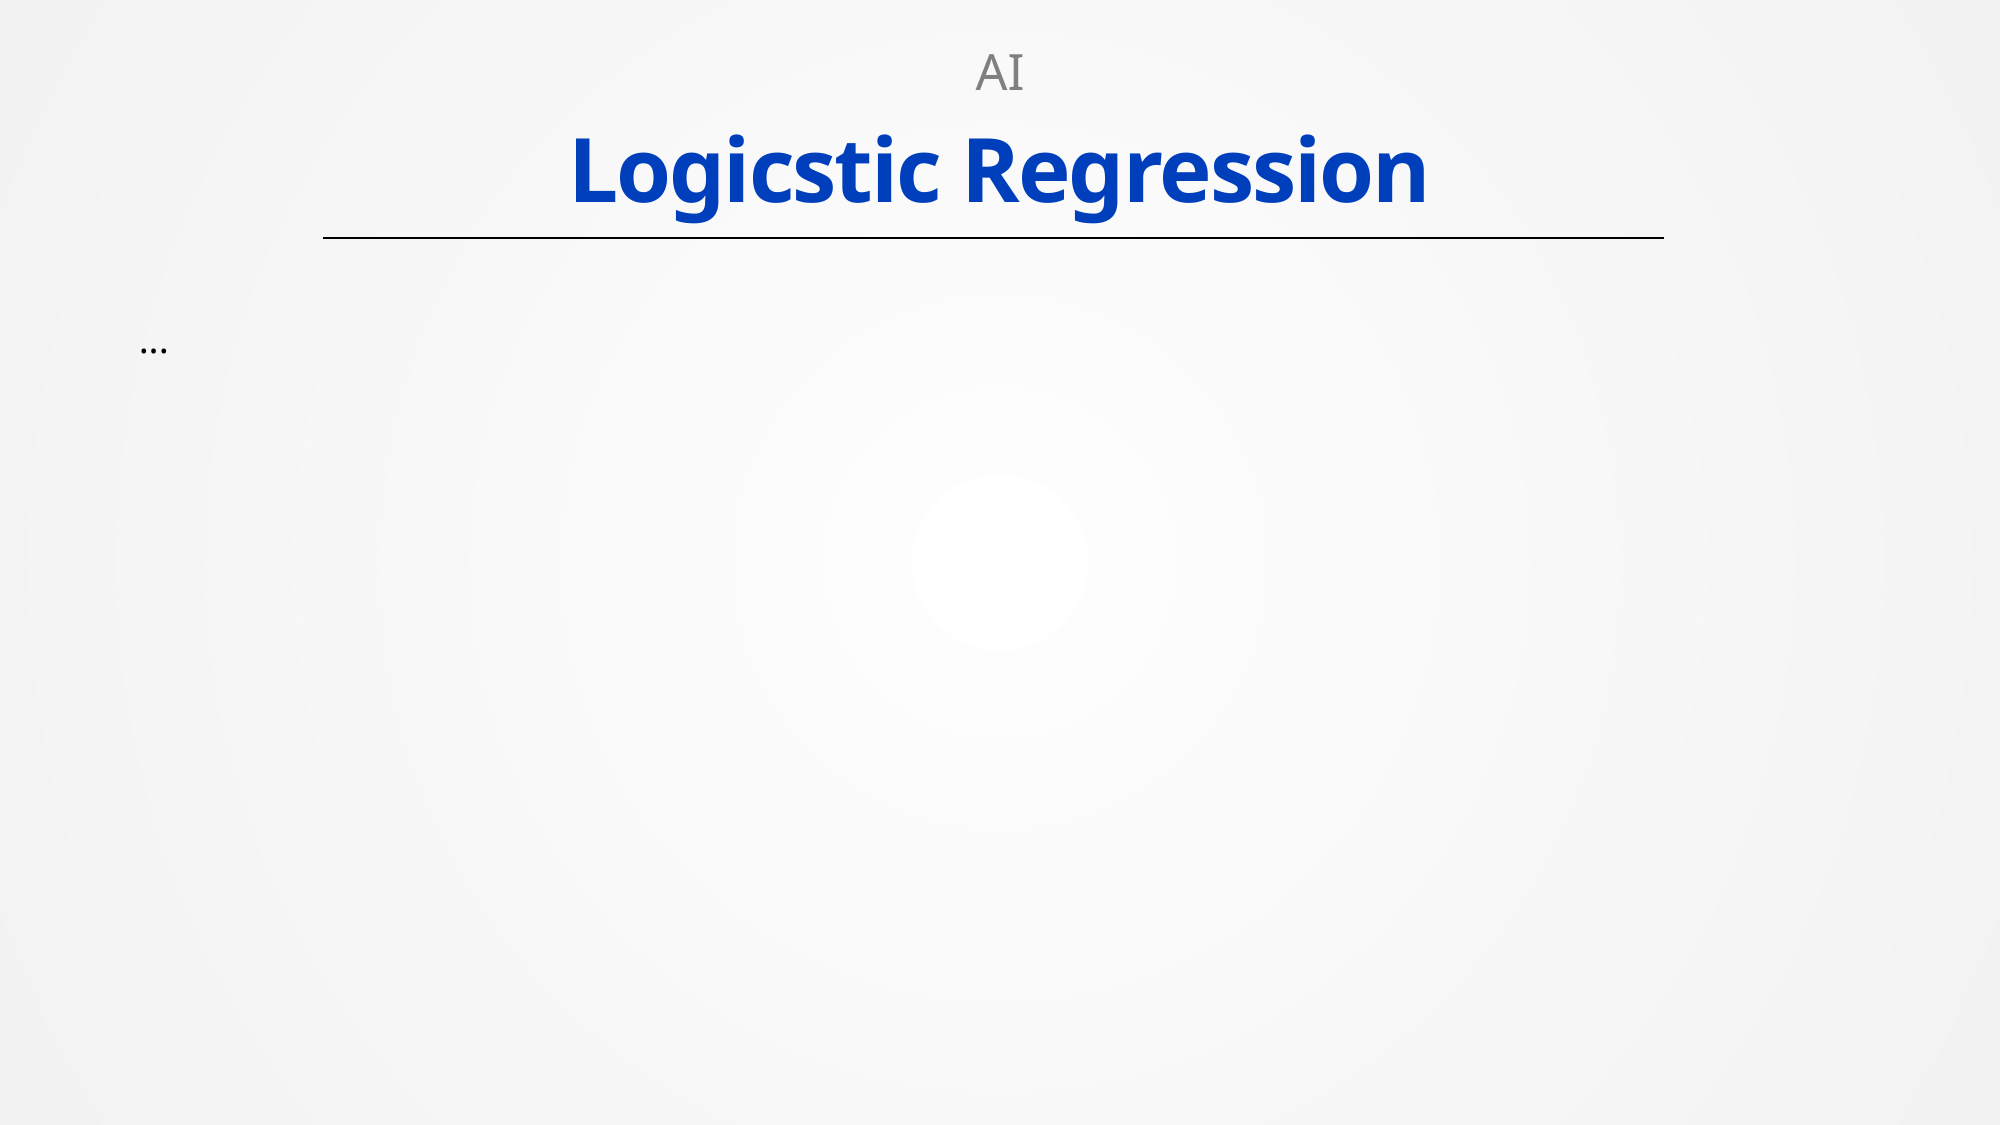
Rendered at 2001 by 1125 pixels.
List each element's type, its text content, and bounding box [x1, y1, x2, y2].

text_box ... [124, 308, 1803, 414]
text_box Logicstic Regression [0, 108, 2000, 229]
text_box AI [0, 32, 2000, 108]
